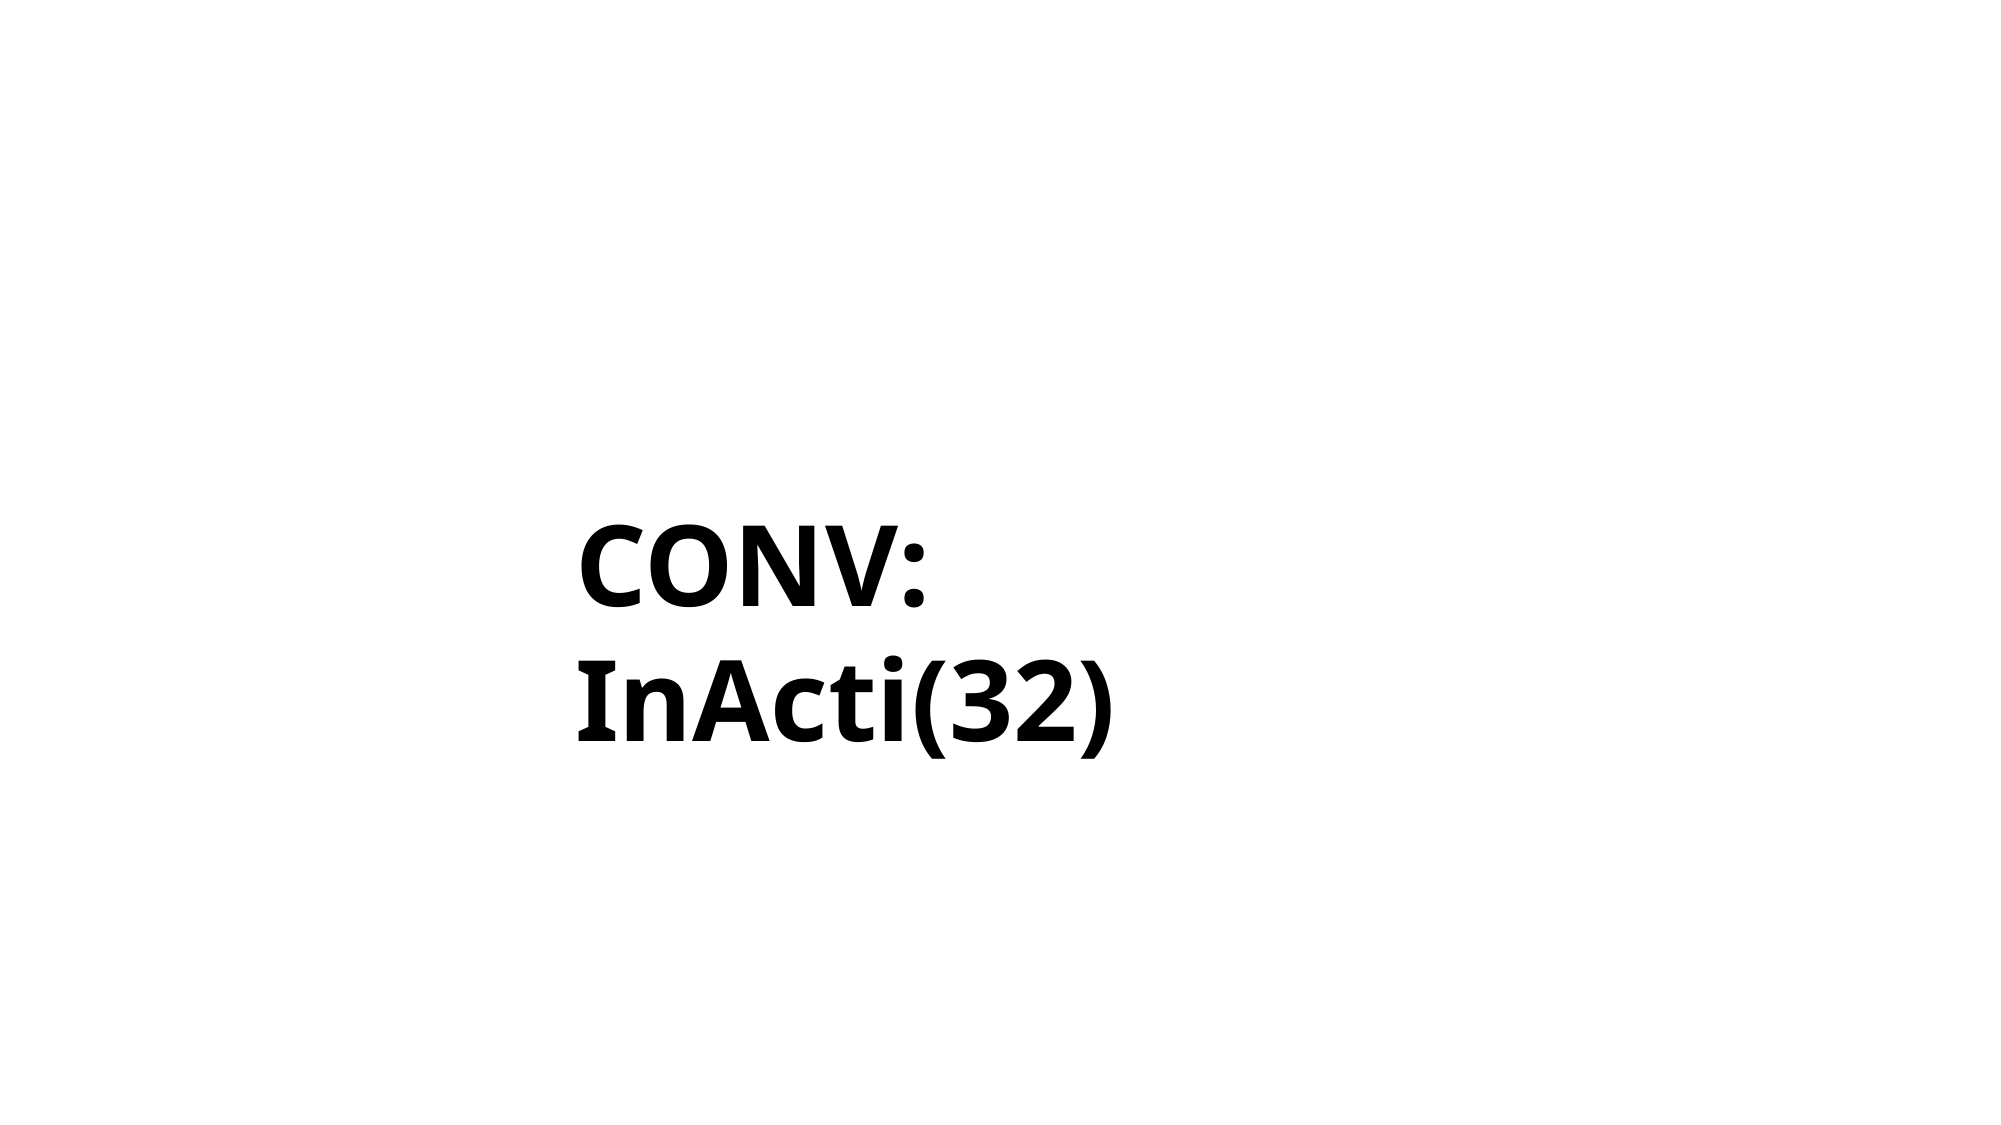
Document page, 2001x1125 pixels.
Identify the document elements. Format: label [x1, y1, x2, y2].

text_box [560, 486, 1440, 772]
